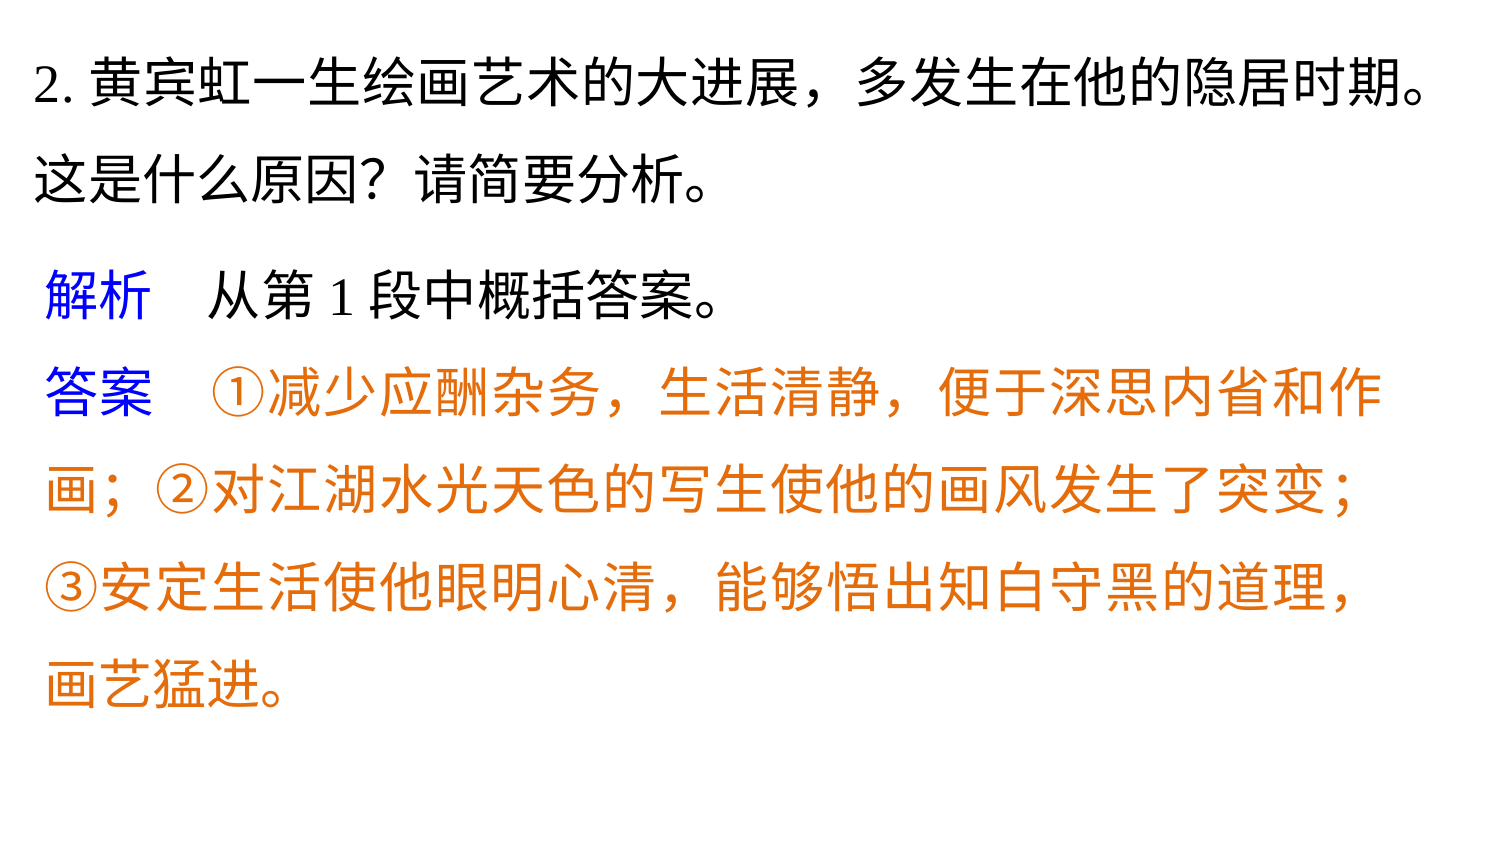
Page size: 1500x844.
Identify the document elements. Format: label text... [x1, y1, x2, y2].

text_box 2.黄宾虹一生绘画艺术的大进展，多发生在他的隐居时期。这是什么原因？请简要分析。 [19, 8, 1473, 218]
text_box 解析 从第1段中概括答案。 答案 ①减少应酬杂务，生活清静，便于深思内省和作画；②对江湖水光天色的写生使他的画风发生了突变；③安定生活使他眼明心清，能够悟出知白守黑的道理，画艺猛进。 [29, 220, 1399, 723]
